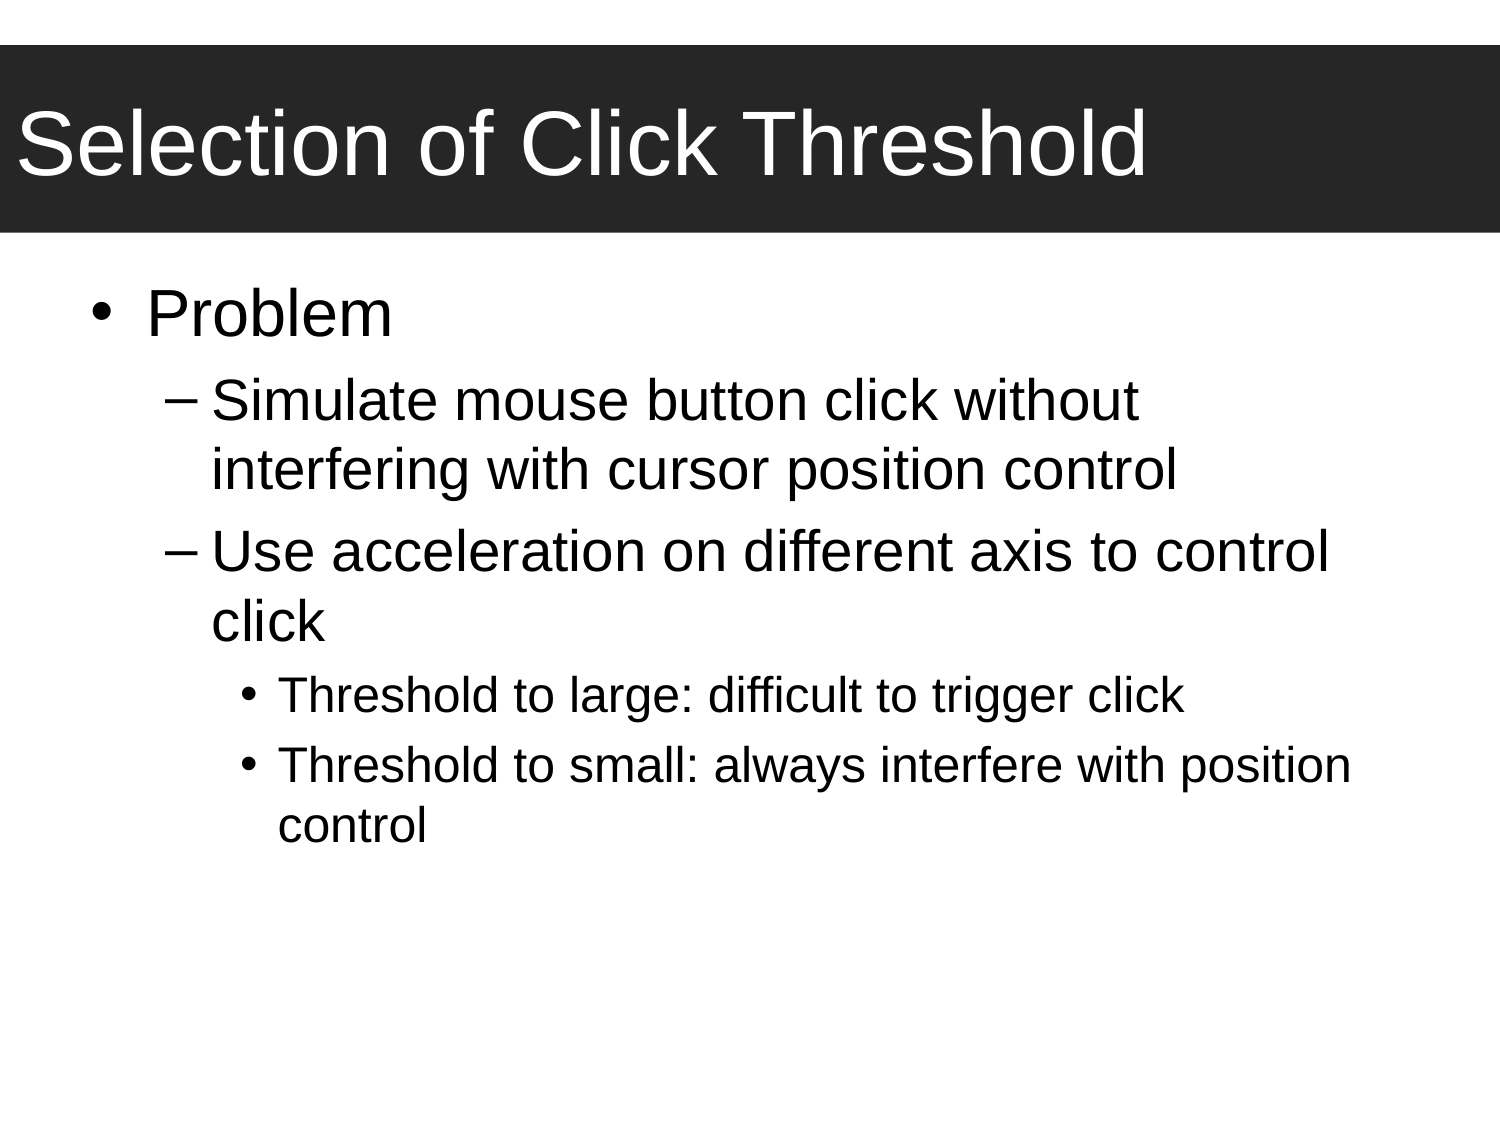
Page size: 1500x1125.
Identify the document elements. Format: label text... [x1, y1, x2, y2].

list Problem Simulate mouse button click without interfering with cursor position control Use acceleration on different axis to control click Threshold to large: difficult to trigger click Threshold to small: always interfere with position control [75, 262, 1425, 1005]
title Selection of Click Threshold [0, 45, 1500, 233]
